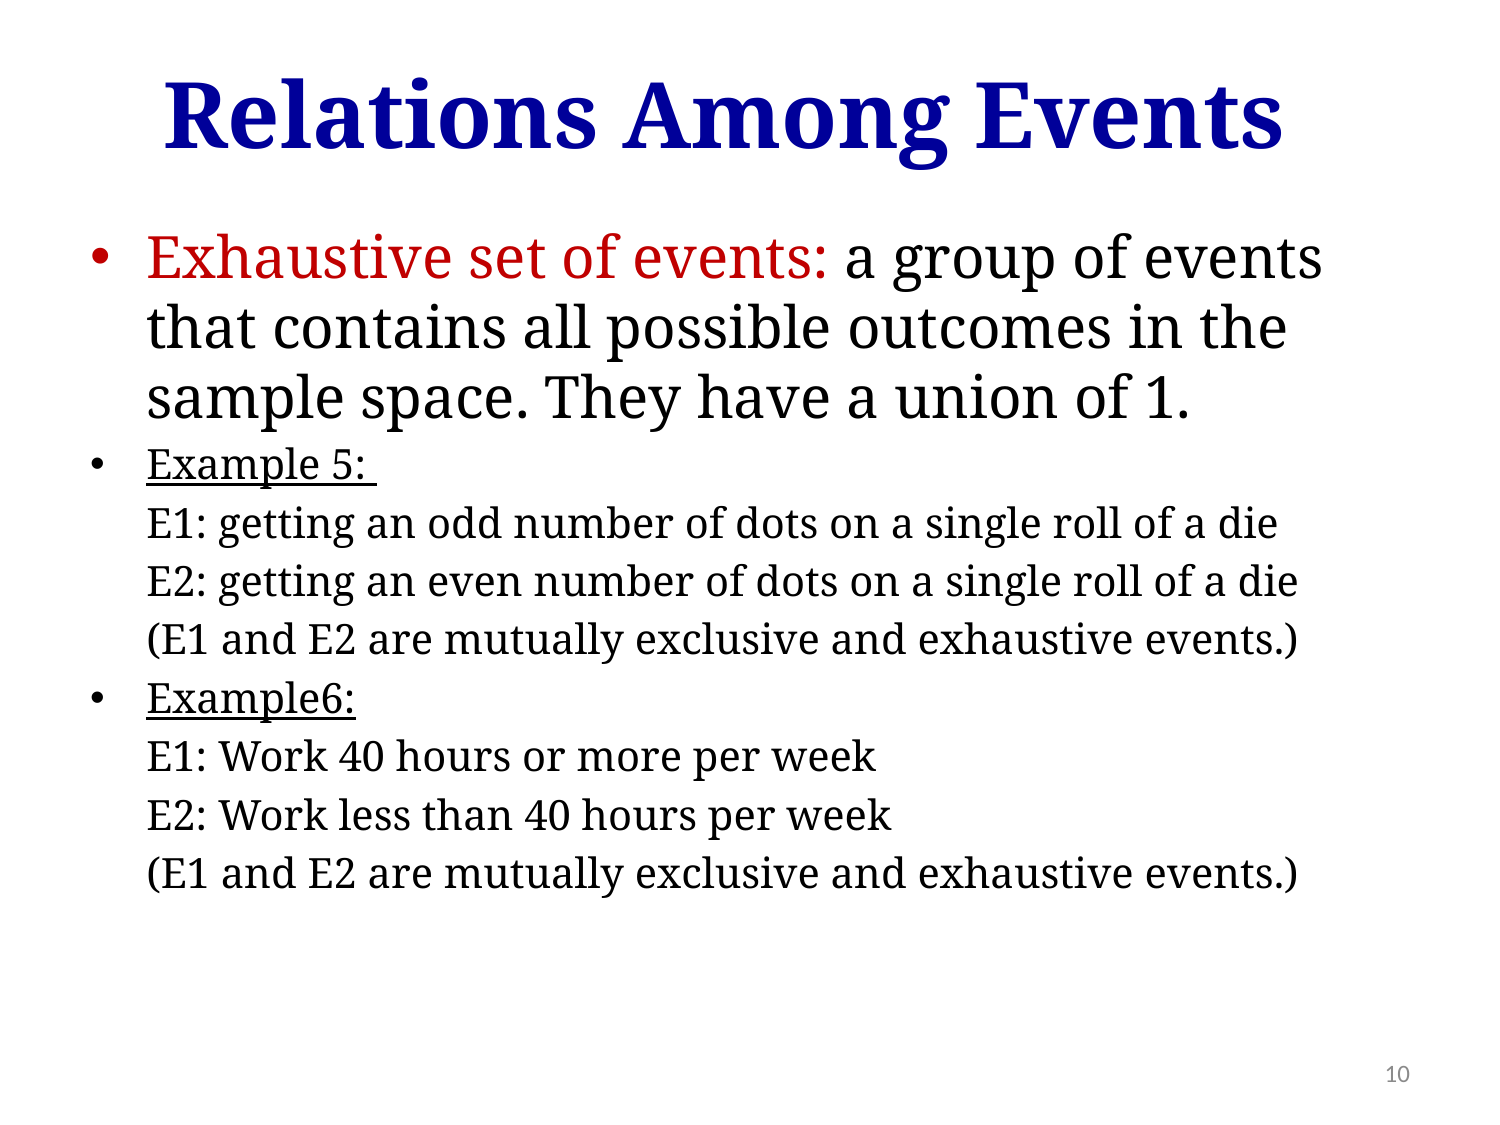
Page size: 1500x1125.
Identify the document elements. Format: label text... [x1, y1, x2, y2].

list Exhaustive set of events: a group of events that contains all possible outcomes in the sample space. They have a union of 1. Example 5: E1: getting an odd number of dots on a single roll of a die E2: getting an even number of dots on a single roll of a die (E1 and E2 are mutually exclusive and exhaustive events.) Example6: E1: Work 40 hours or more per week E2: Work less than 40 hours per week (E1 and E2 are mutually exclusive and exhaustive events.) [75, 212, 1438, 1063]
text_box Relations Among Events [37, 49, 1413, 175]
slide_number 10 [1074, 1042, 1425, 1103]
